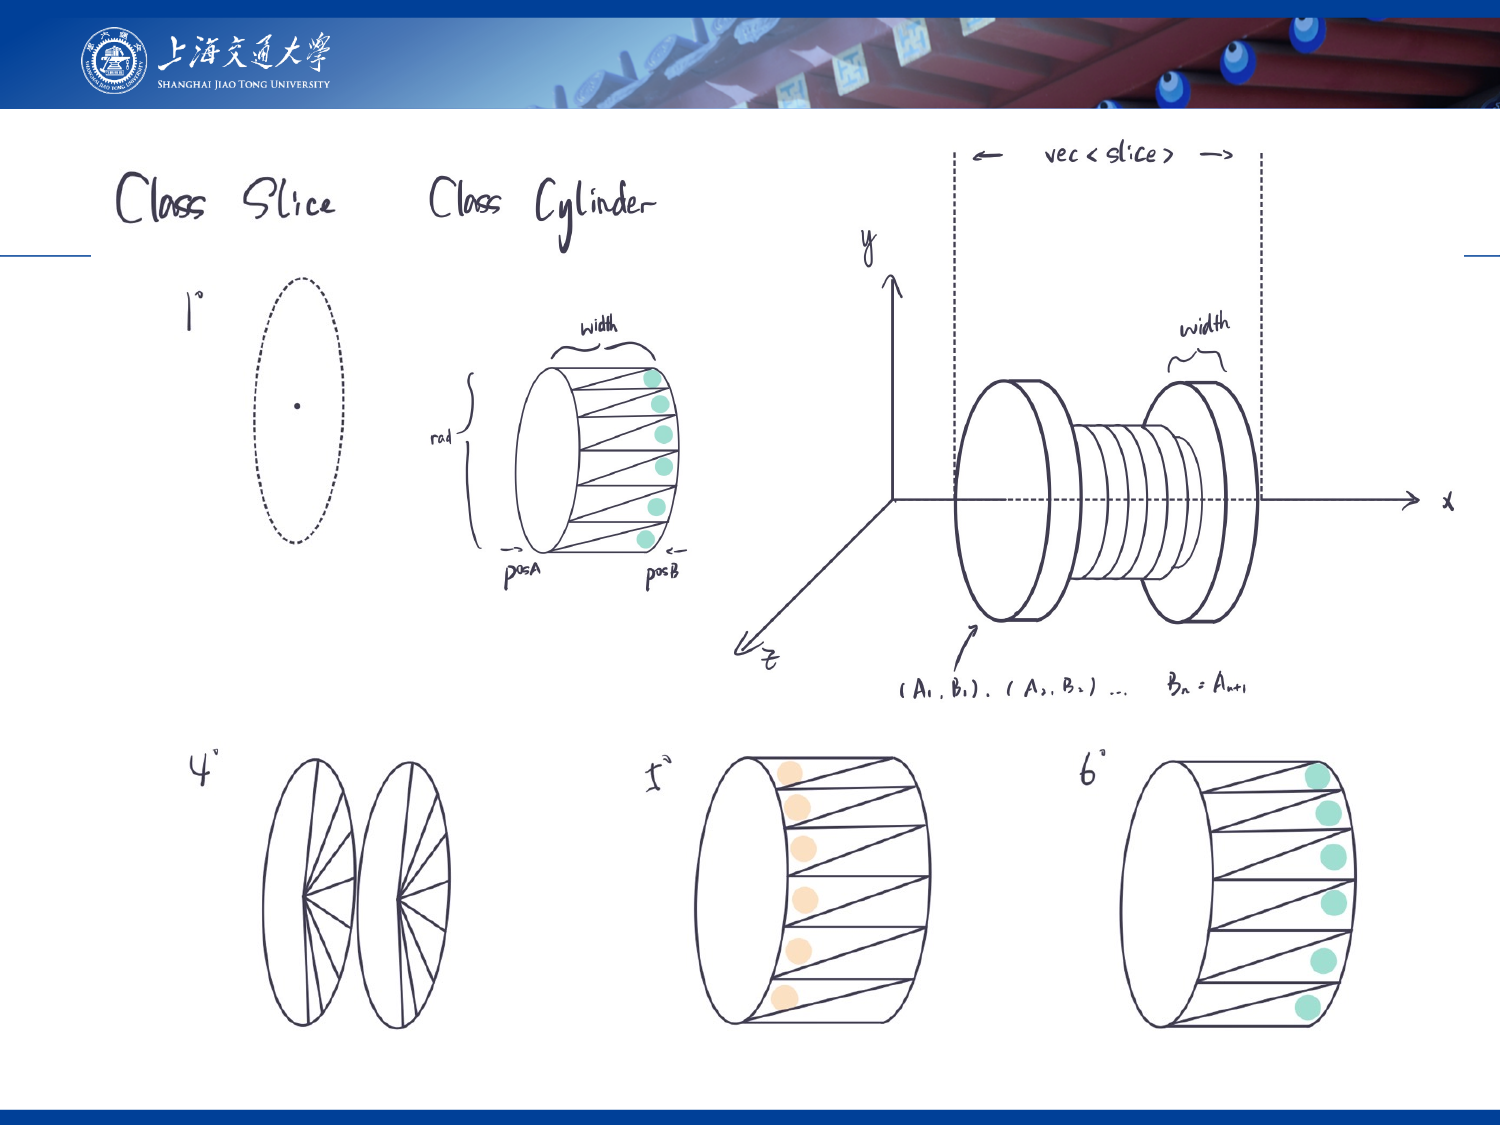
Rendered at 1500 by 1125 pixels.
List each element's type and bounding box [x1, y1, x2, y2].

picture [91, 119, 1464, 1049]
picture [0, 18, 1500, 109]
